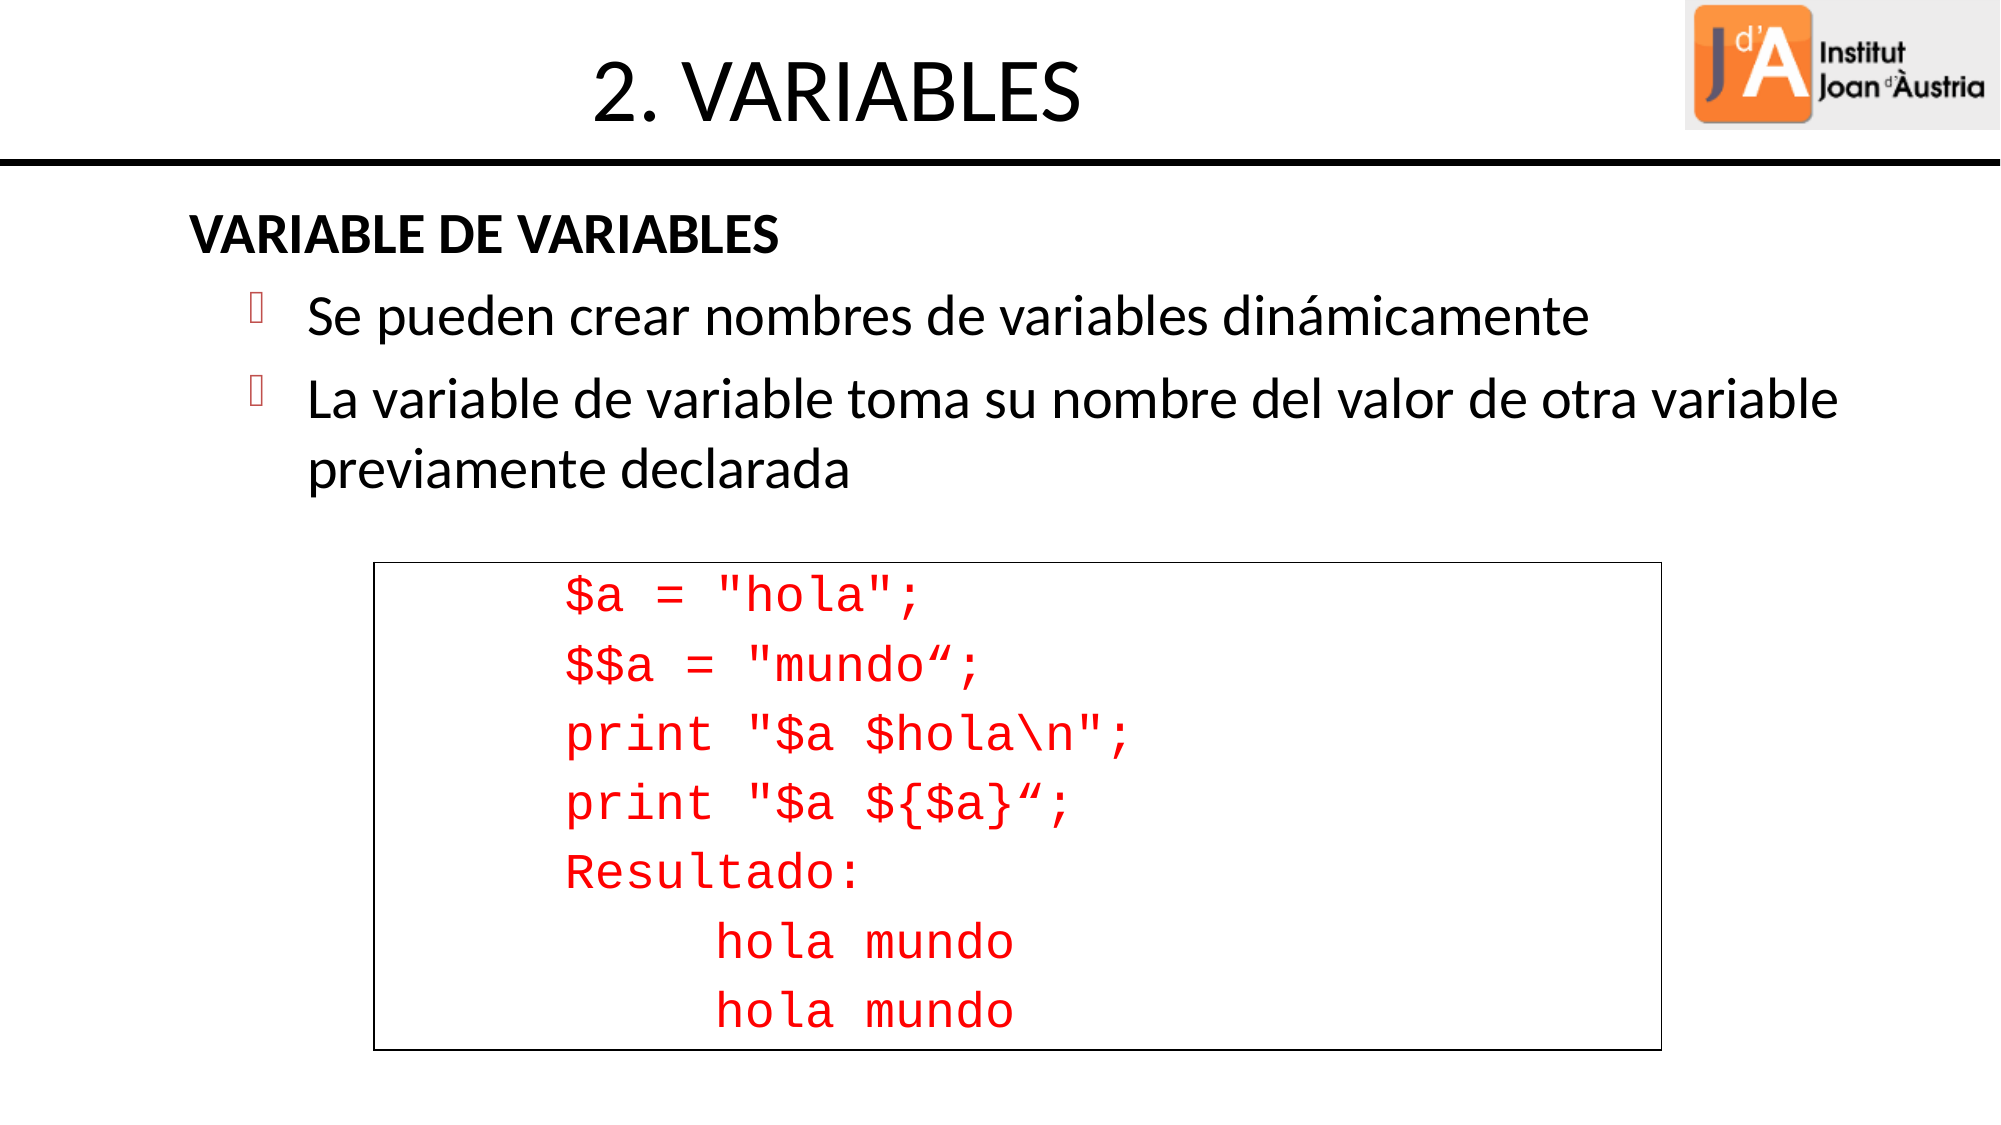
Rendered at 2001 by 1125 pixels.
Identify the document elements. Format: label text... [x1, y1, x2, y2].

text_box 2. VARIABLES [0, 0, 1675, 146]
table_header $a = "hola"; $$a = "mundo“; print "$a $hola\n"; print "$a ${$a}“; Resultado: hola mundo hola mundo [375, 563, 1661, 1049]
text_box VARIABLE DE VARIABLES Se pueden crear nombres de variables dinámicamente La variable de variable toma su nombre del valor de otra variable previamente declarada [174, 187, 1925, 471]
picture [1685, 0, 2000, 130]
